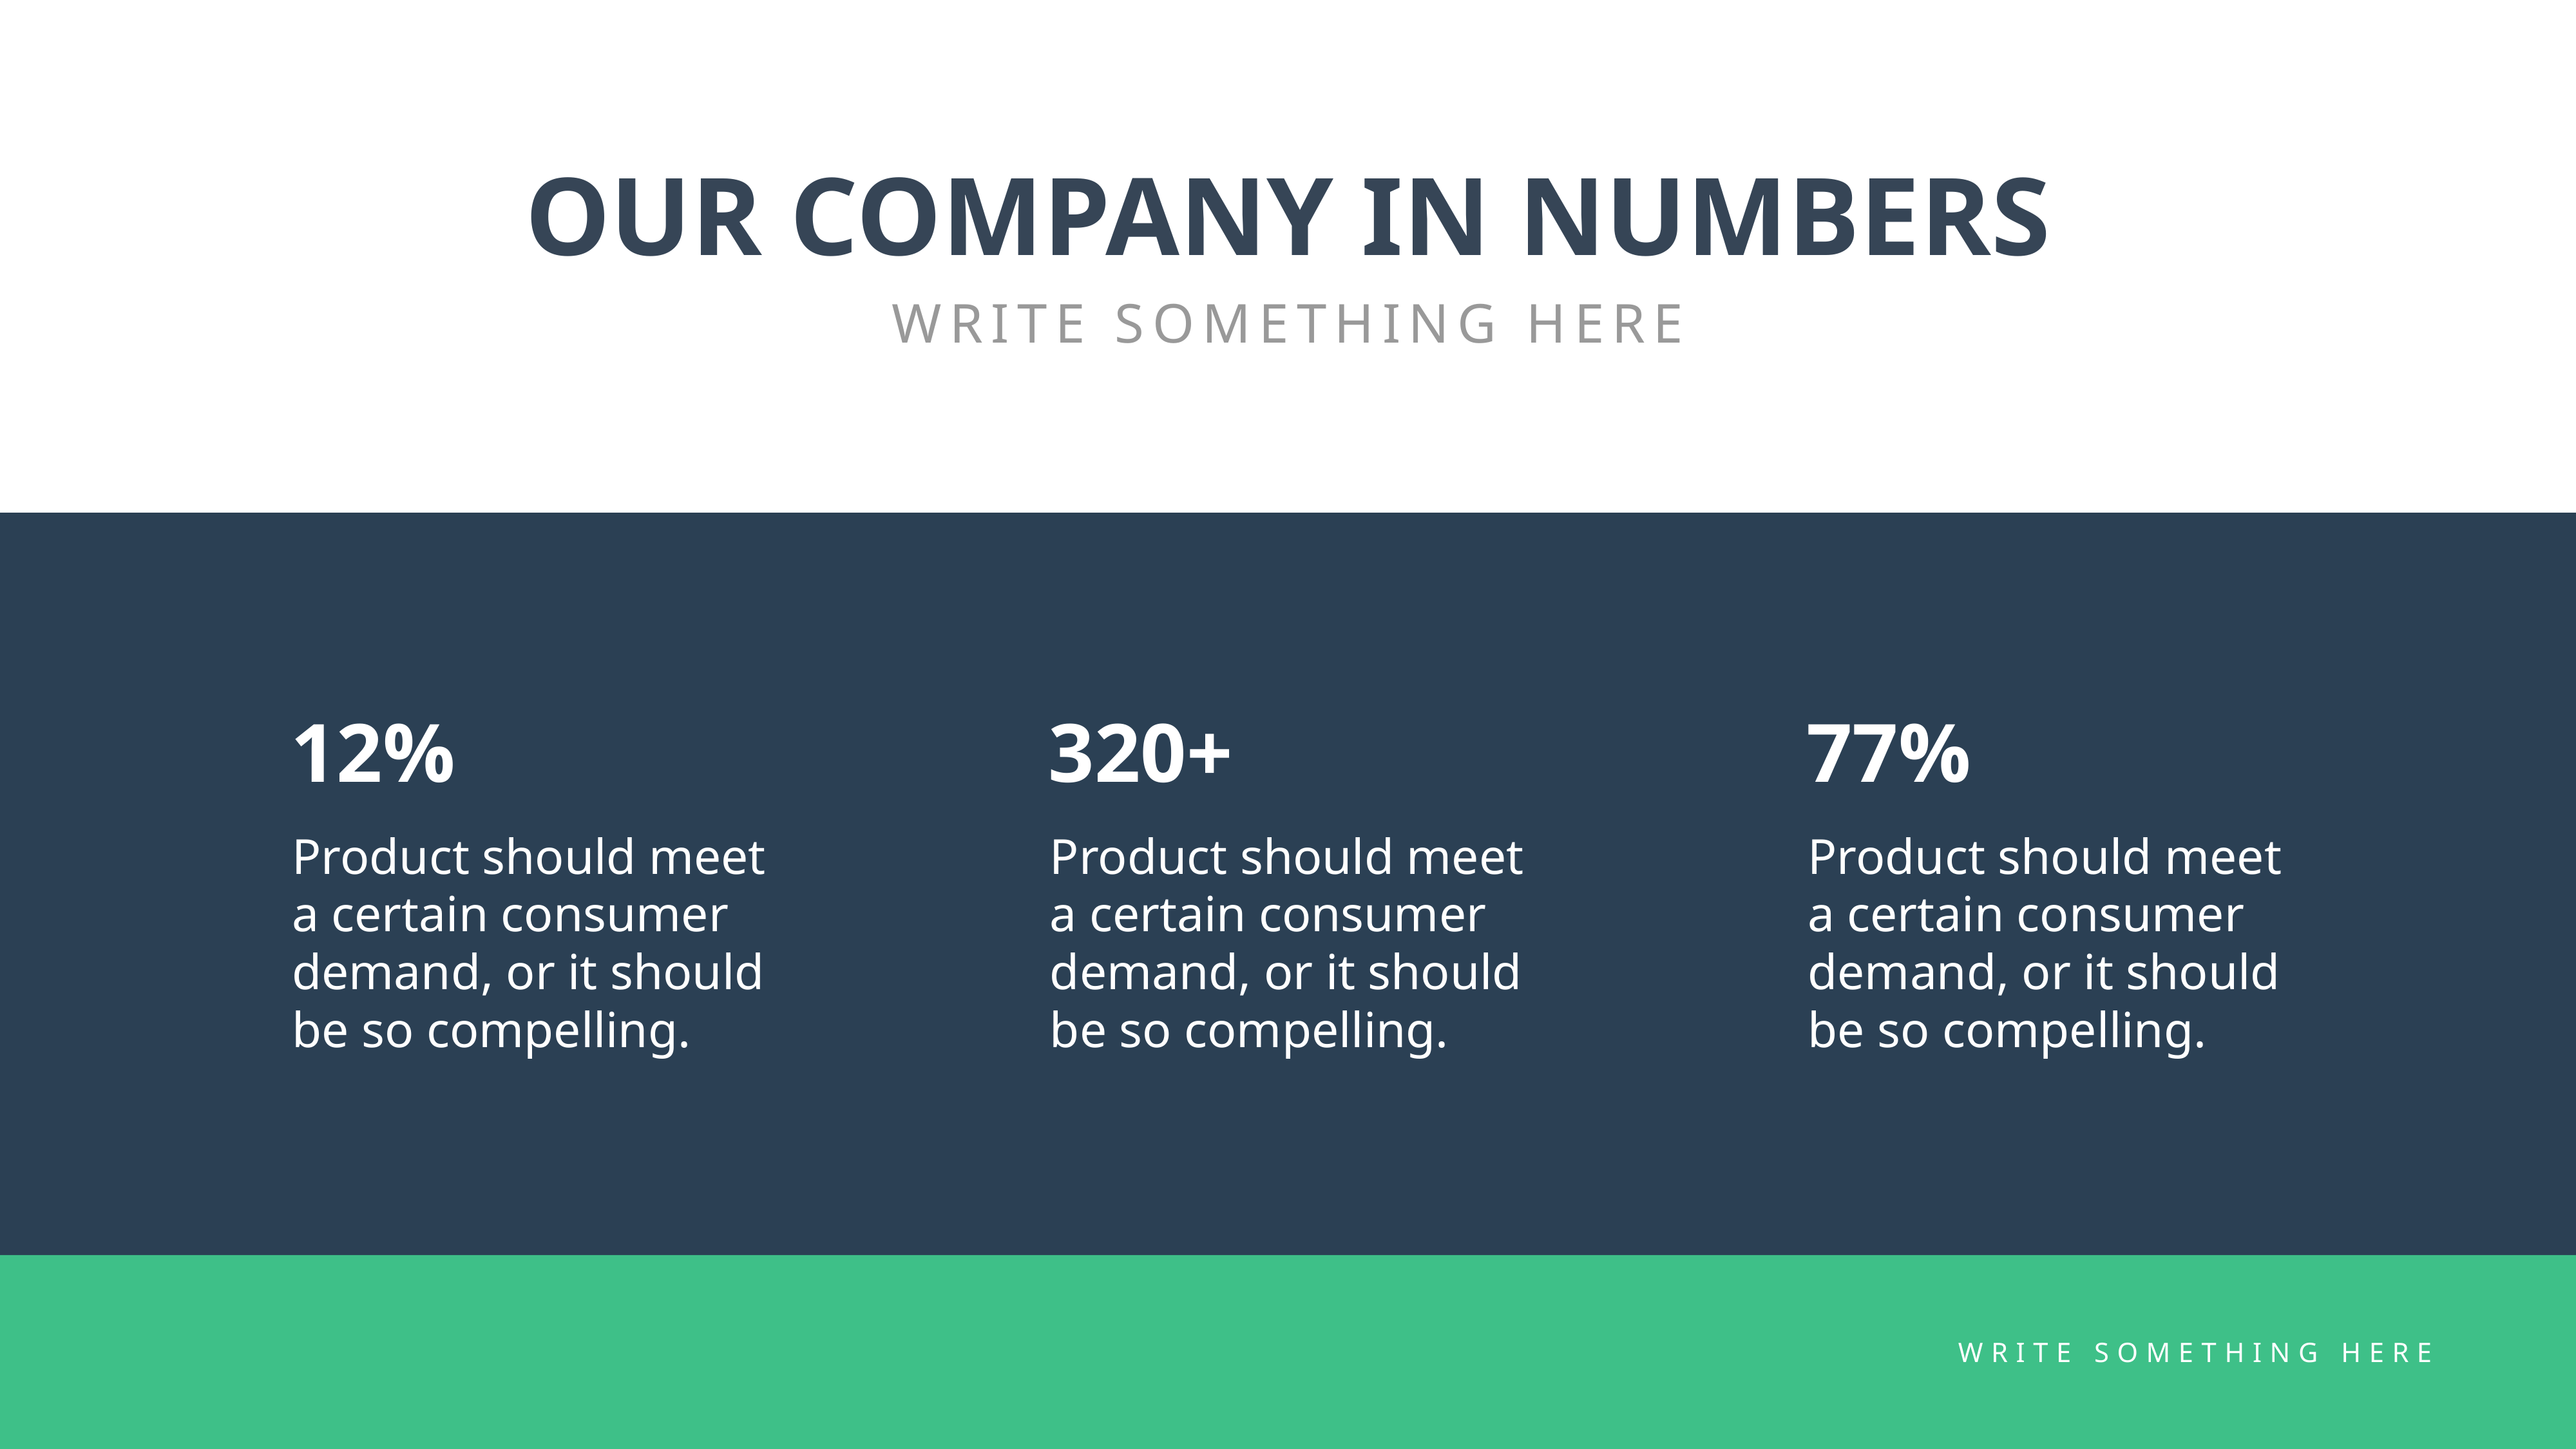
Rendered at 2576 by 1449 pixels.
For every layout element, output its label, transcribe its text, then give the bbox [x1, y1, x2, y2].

text_box [0, 1255, 2576, 1449]
text_box [0, 512, 2576, 1255]
text_box WRITE SOMETHING HERE [1534, 1331, 2442, 1373]
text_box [305, 143, 2271, 359]
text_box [269, 697, 2307, 1071]
